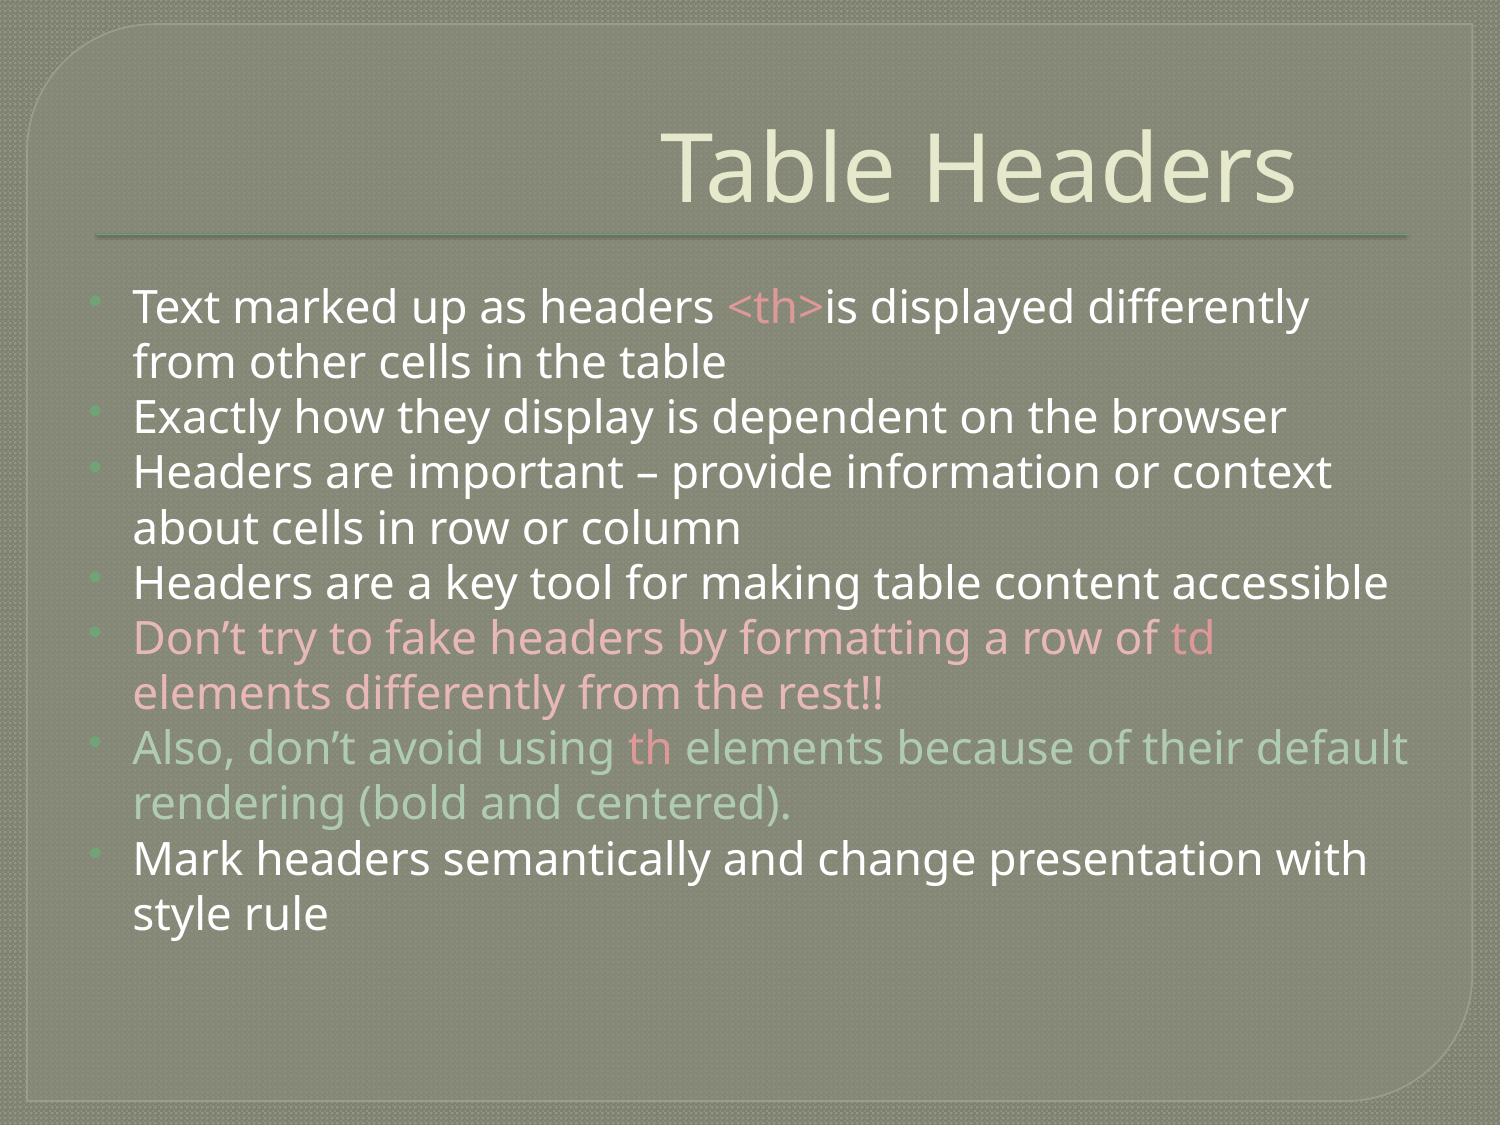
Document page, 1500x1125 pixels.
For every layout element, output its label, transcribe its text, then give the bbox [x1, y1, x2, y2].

list Text marked up as headers <th>is displayed differently from other cells in the table Exactly how they display is dependent on the browser Headers are important – provide information or context about cells in row or column Headers are a key tool for making table content accessible Don’t try to fake headers by formatting a row of td elements differently from the rest!! Also, don’t avoid using th elements because of their default rendering (bold and centered). Mark headers semantically and change presentation with style rule [75, 270, 1425, 1013]
title Table Headers [75, 41, 1425, 230]
